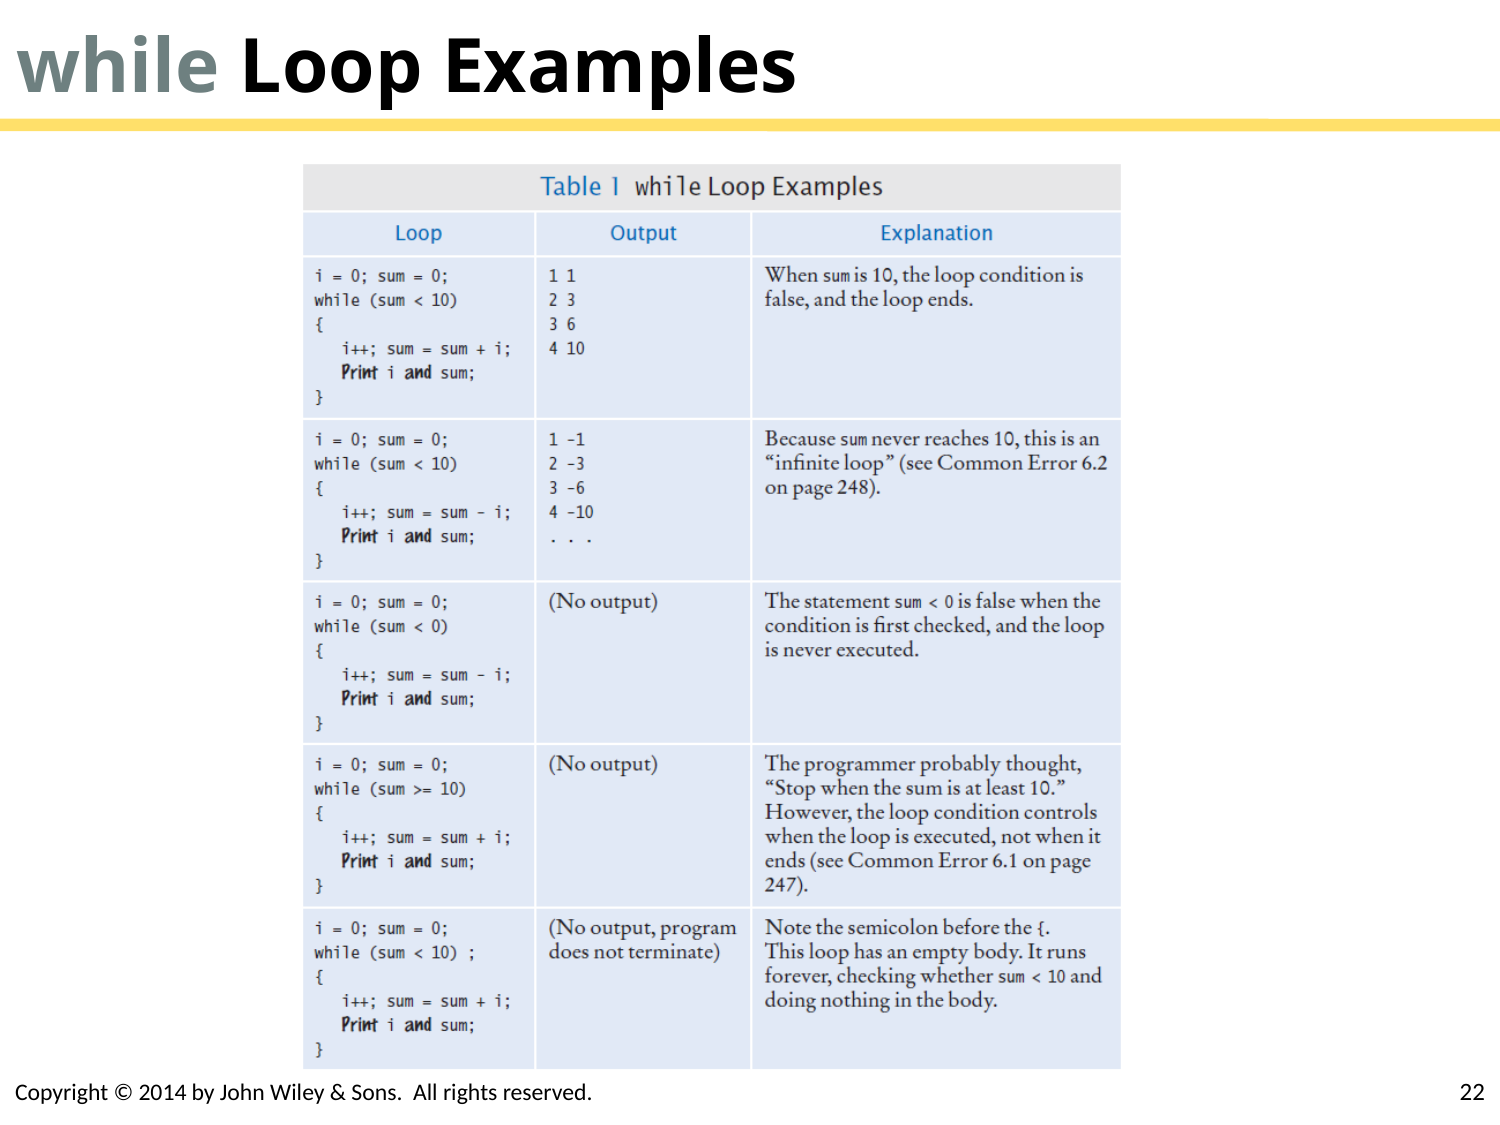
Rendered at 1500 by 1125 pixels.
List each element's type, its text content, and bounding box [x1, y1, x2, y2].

picture [294, 154, 1129, 1077]
title while Loop Examples [1, 0, 1500, 125]
